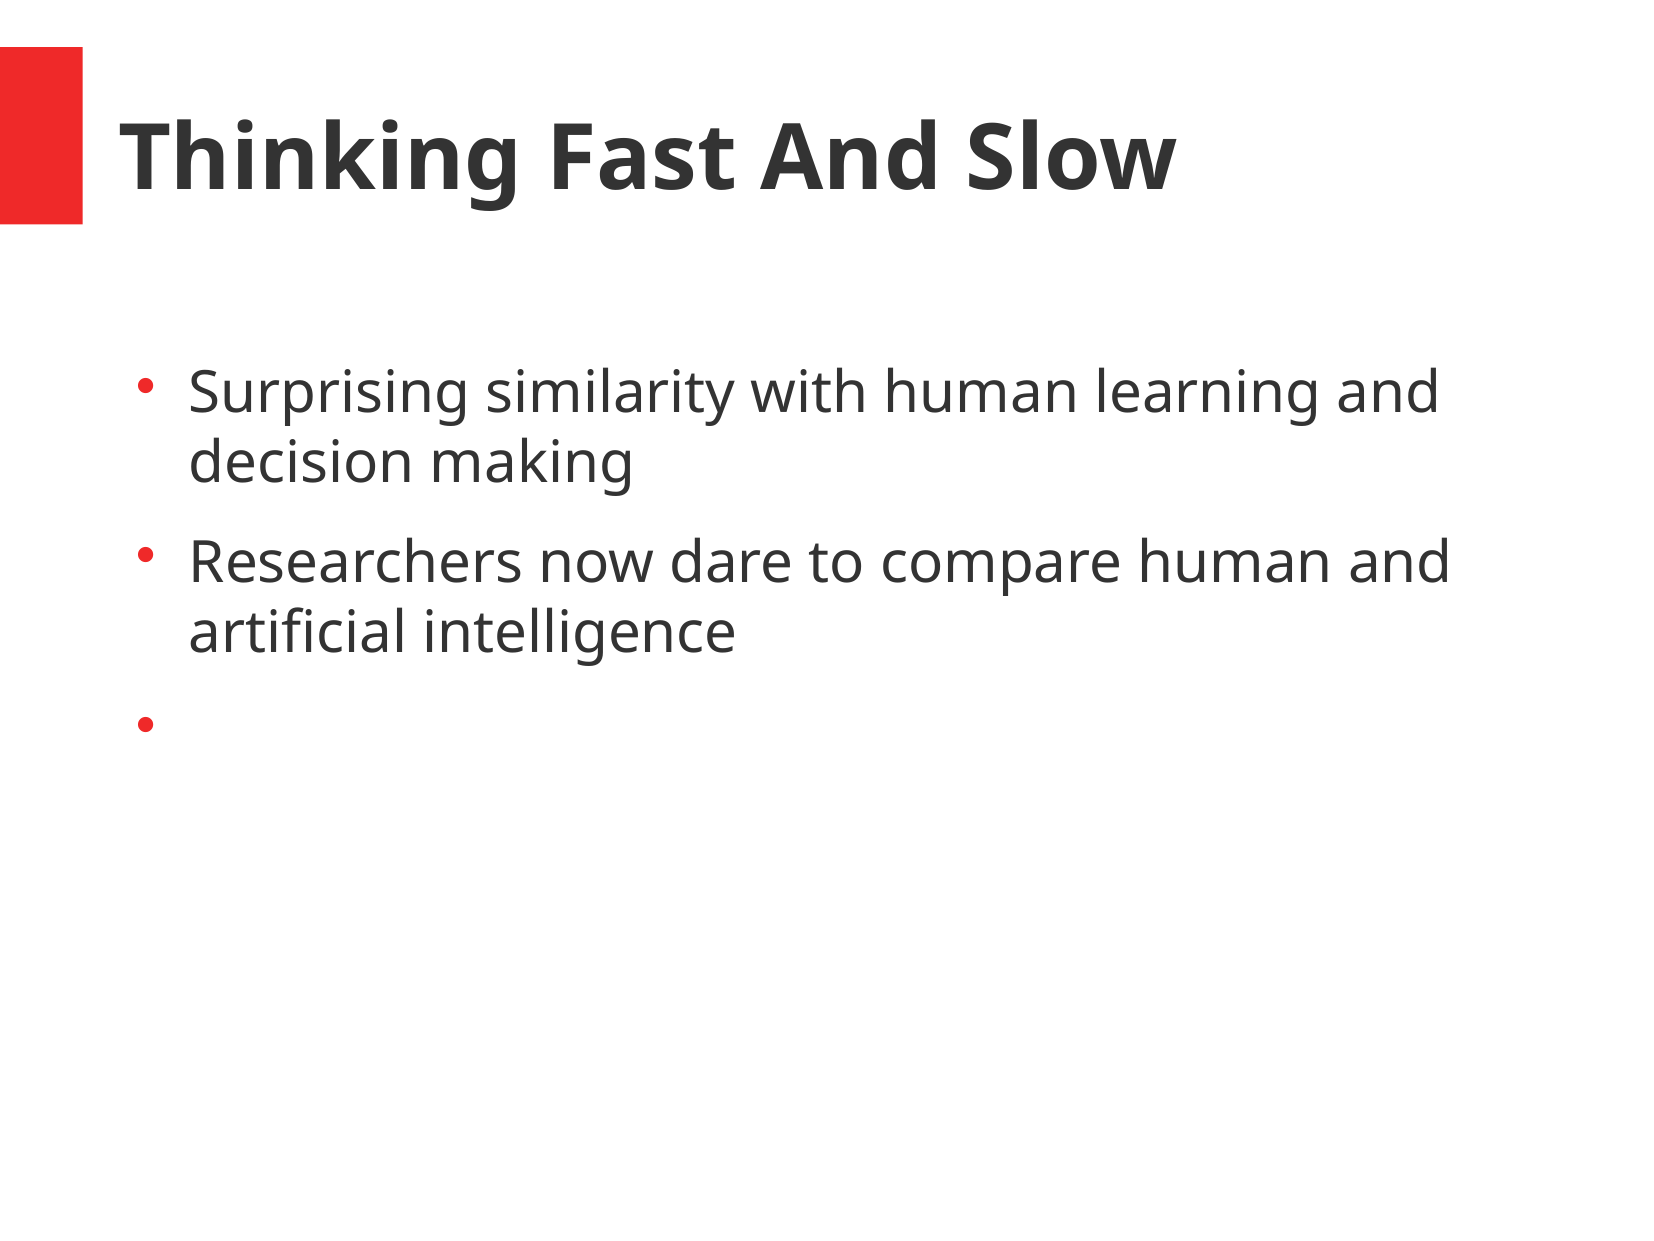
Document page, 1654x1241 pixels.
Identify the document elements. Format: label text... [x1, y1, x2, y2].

text_box Surprising similarity with human learning and decision making Researchers now dare to compare human and artificial intelligence [118, 354, 1536, 1074]
text_box Thinking Fast And Slow [118, 49, 1571, 257]
